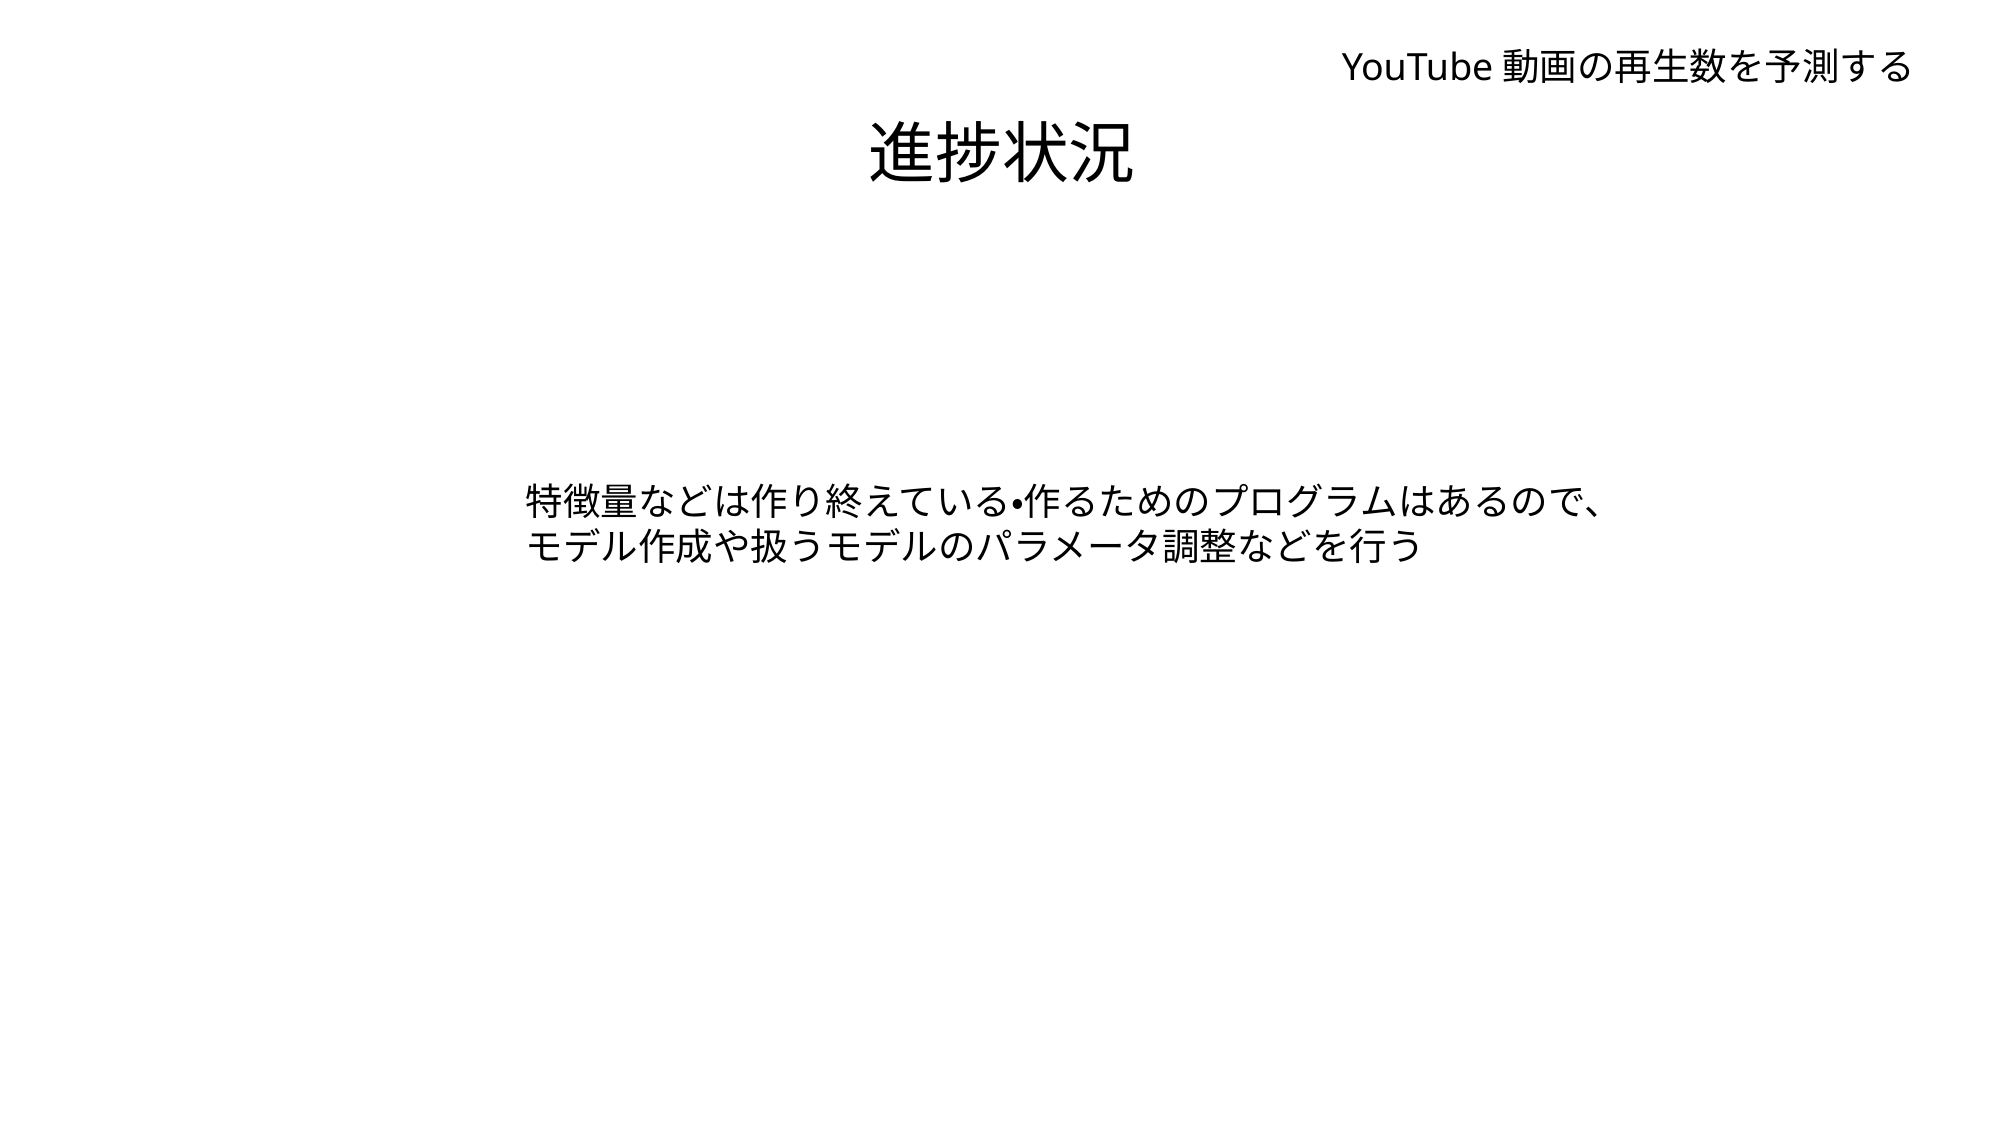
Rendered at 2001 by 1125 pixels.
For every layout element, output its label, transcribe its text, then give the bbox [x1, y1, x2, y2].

text_box 進捗状況 [853, 103, 1598, 199]
text_box 特徴量などは作り終えている・作るためのプログラムはあるので、 モデル作成や扱うモデルのパラメータ調整などを行う [510, 470, 1738, 575]
text_box YouTube動画の再生数を予測する [1327, 35, 1931, 95]
